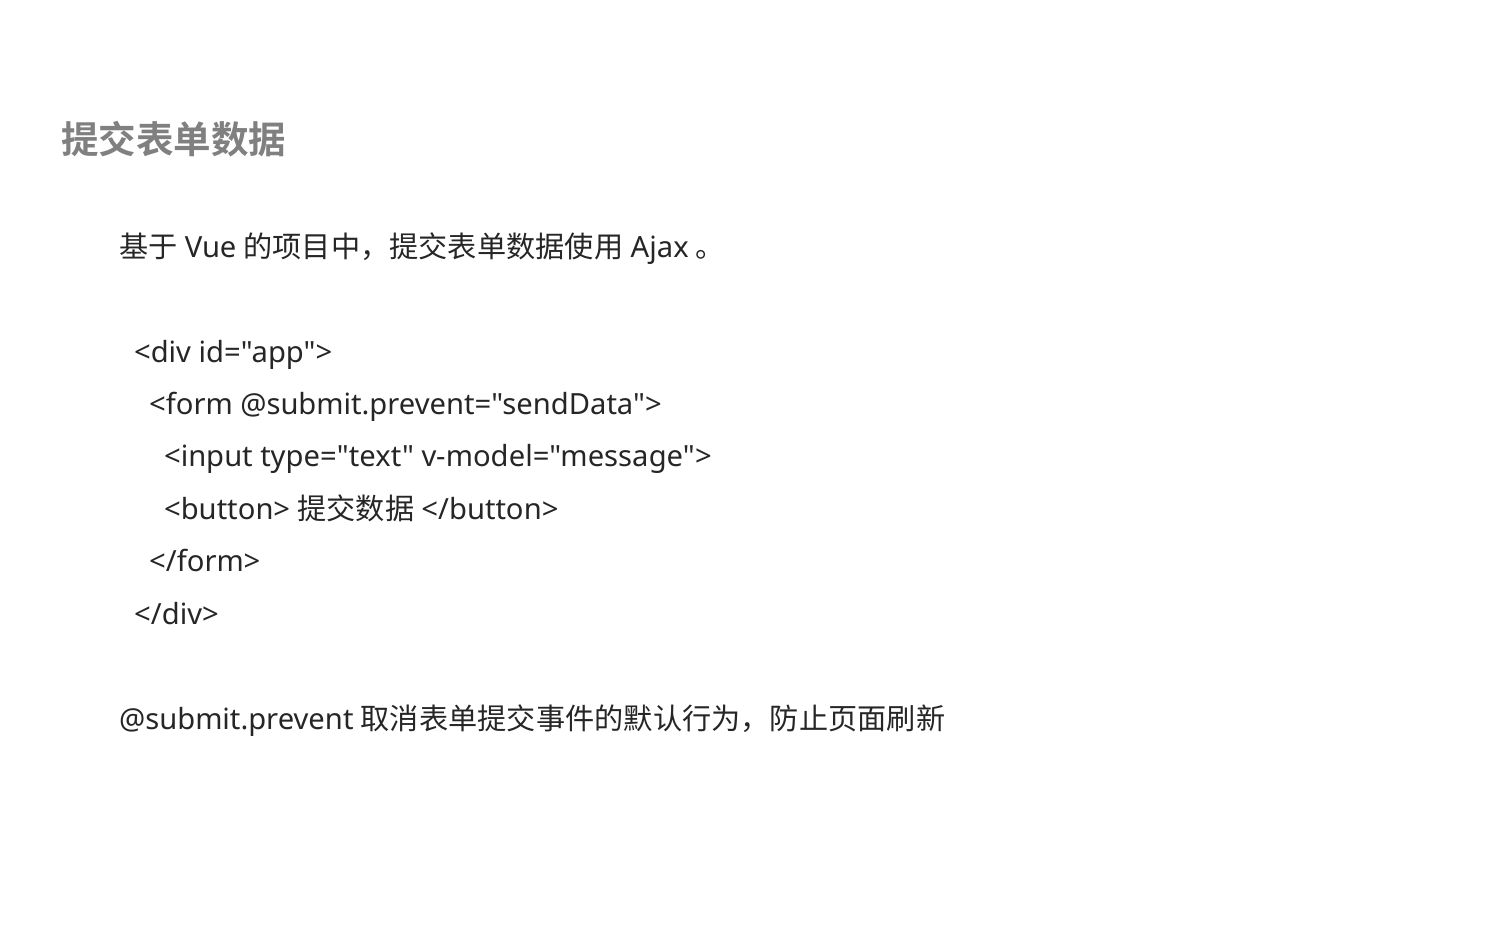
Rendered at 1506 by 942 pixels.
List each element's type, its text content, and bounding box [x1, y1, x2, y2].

text_box 基于Vue的项目中，提交表单数据使用Ajax。 <div id="app"> <form @submit.prevent="sendData"> <input type="text" v-model="message"> <button>提交数据</button> </form> </div> @submit.prevent取消表单提交事件的默认行为，防止页面刷新 [104, 203, 1485, 743]
text_box 提交表单数据 [46, 64, 1478, 169]
